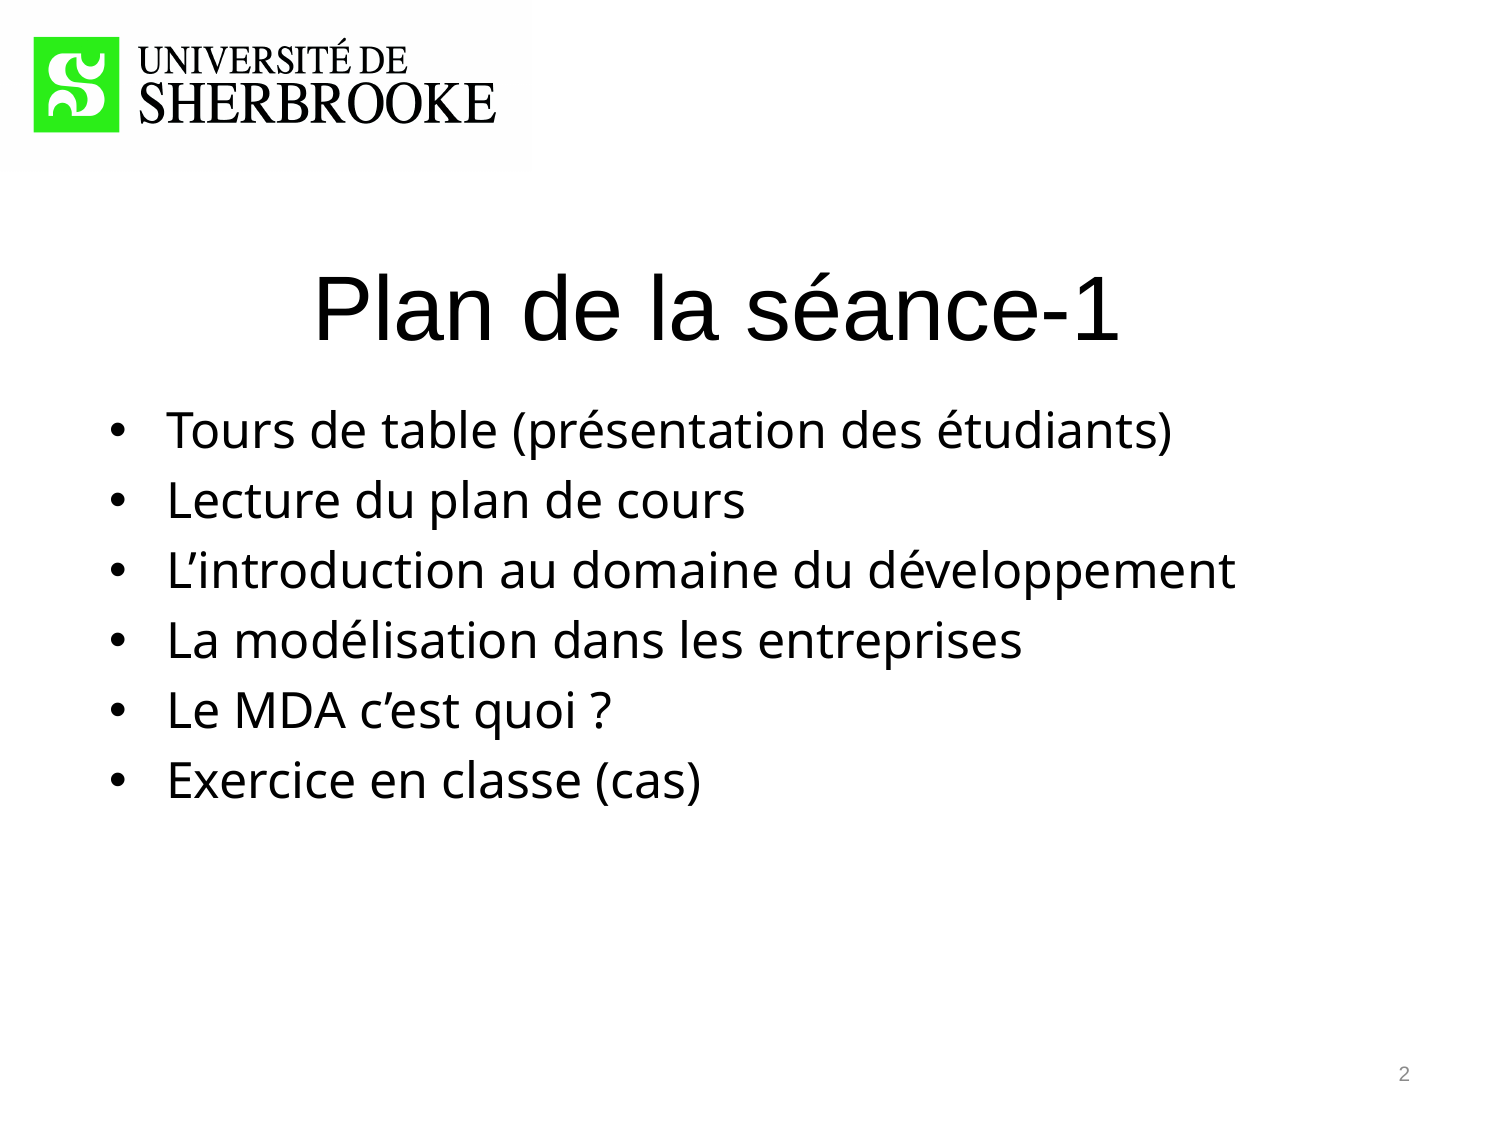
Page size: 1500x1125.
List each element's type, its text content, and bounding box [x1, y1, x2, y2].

slide_number 2 [1389, 1042, 1425, 1103]
title Plan de la séance-1 [43, 209, 1394, 398]
list Tours de table (présentation des étudiants) Lecture du plan de cours L’introduction au domaine du développement La modélisation dans les entreprises Le MDA c’est quoi ? Exercice en classe (cas) [94, 397, 1389, 1103]
picture [0, 0, 532, 172]
